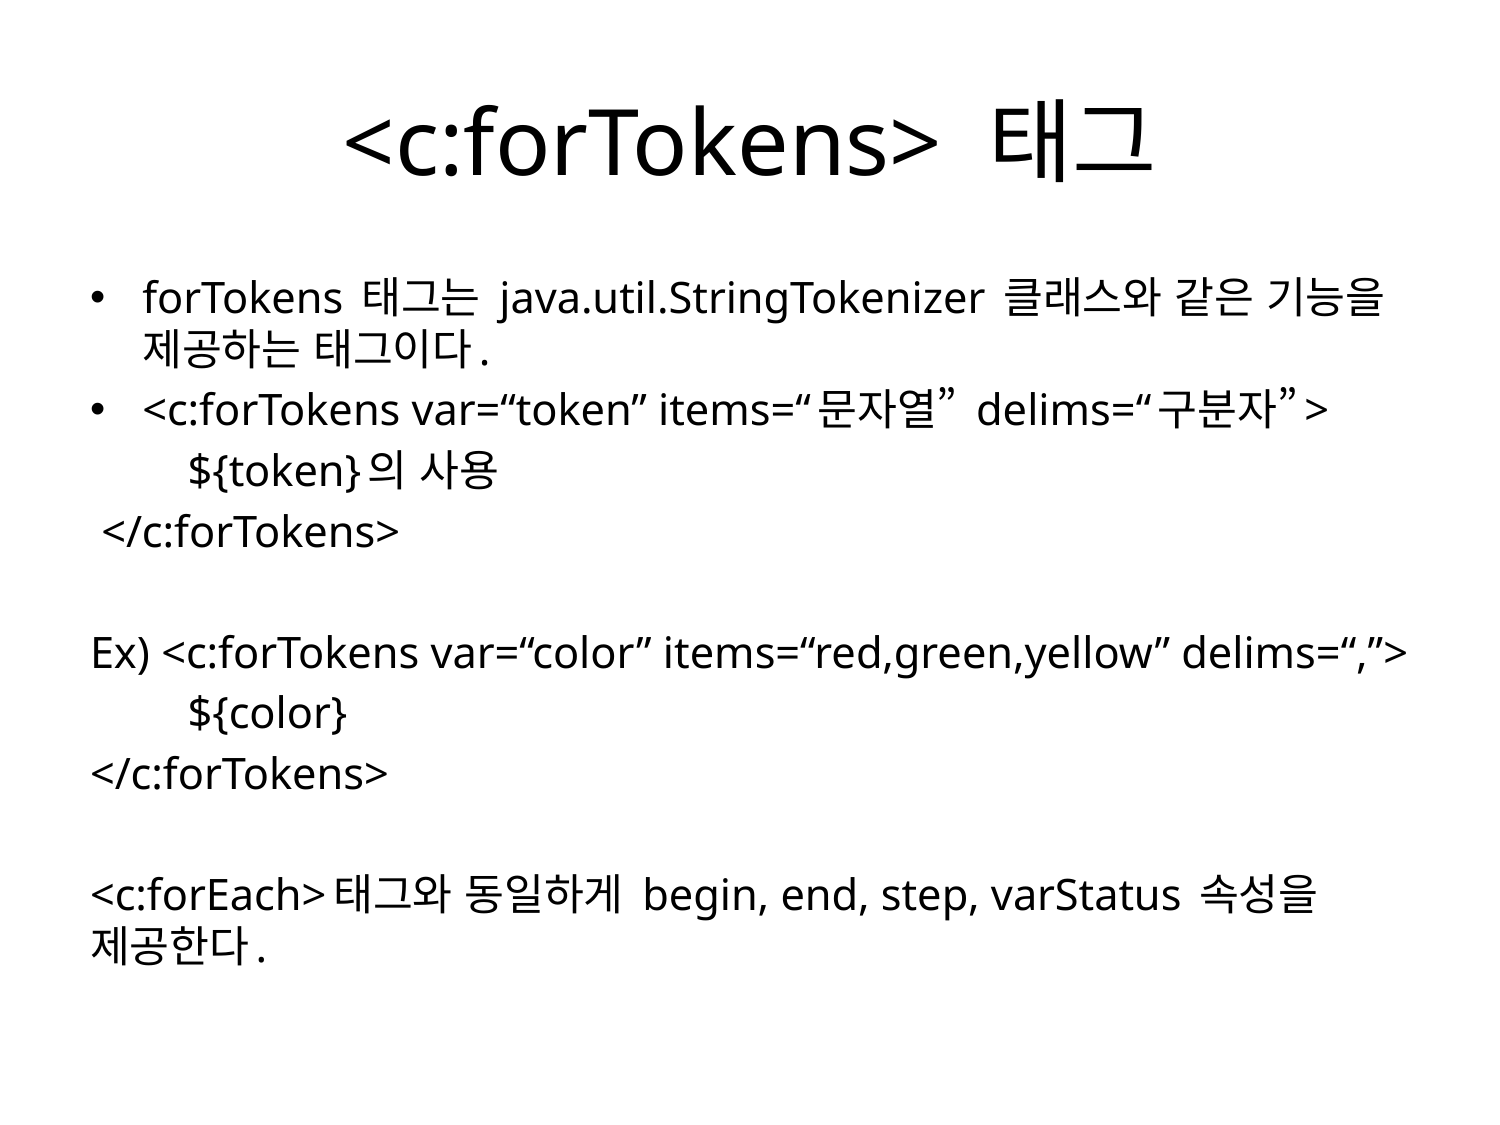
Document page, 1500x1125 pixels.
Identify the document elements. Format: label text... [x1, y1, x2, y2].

list forTokens 태그는 java.util.StringTokenizer 클래스와 같은 기능을 제공하는 태그이다. <c:forTokens var=“token” items=“문자열” delims=“구분자”> ${token}의 사용 </c:forTokens> Ex) <c:forTokens var=“color” items=“red,green,yellow” delims=“,”> ${color} </c:forTokens> <c:forEach>태그와 동일하게 begin, end, step, varStatus 속성을 제공한다. [75, 262, 1425, 1005]
title <c:forTokens> 태그 [75, 45, 1425, 233]
